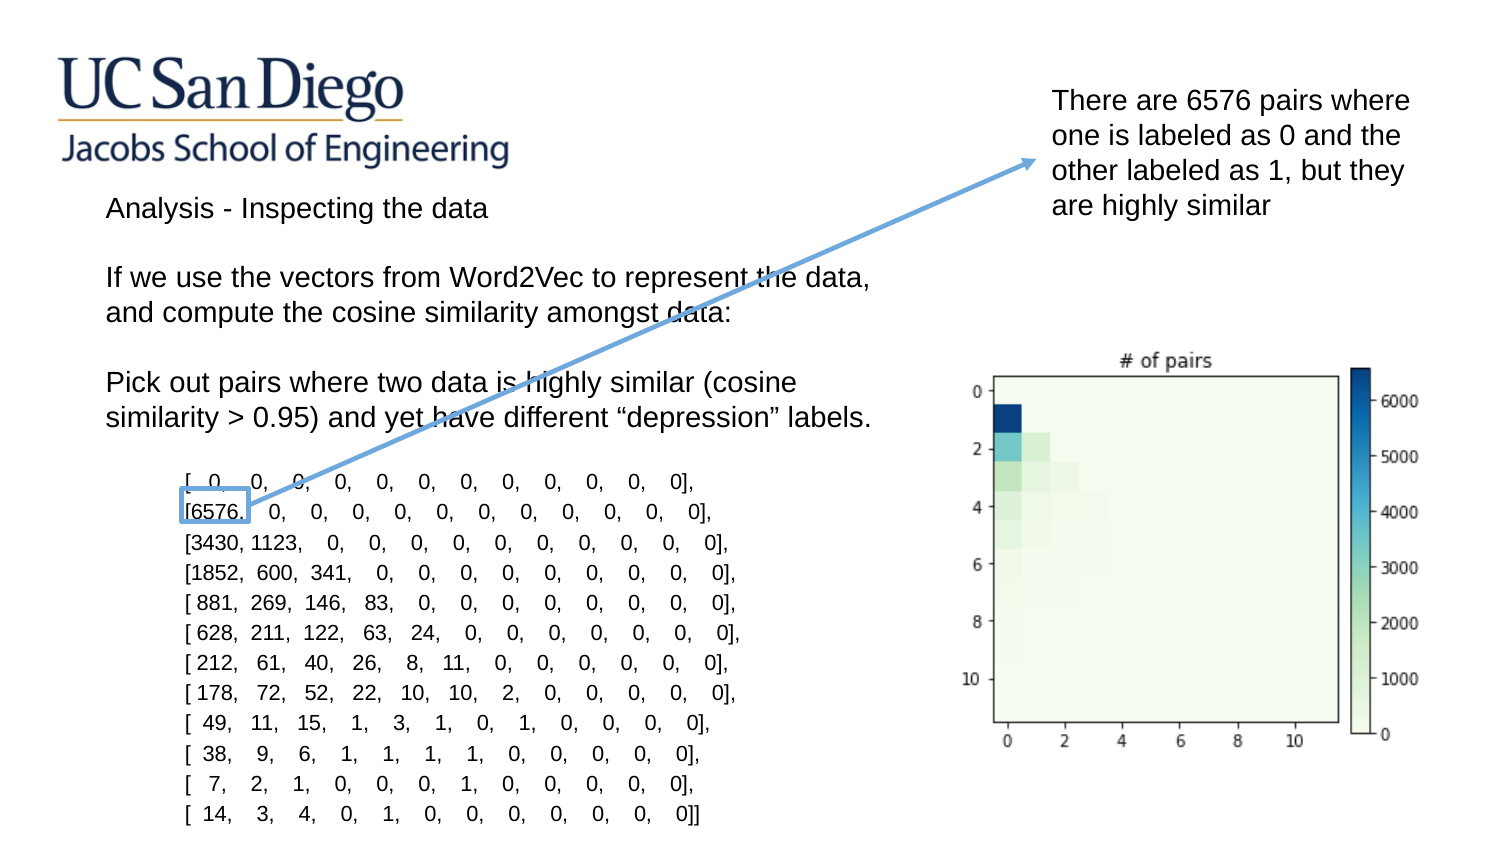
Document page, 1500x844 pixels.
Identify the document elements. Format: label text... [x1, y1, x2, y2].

picture [879, 341, 1431, 761]
text_box Analysis - Inspecting the data If we use the vectors from Word2Vec to represent the data, and compute the cosine similarity amongst data: Pick out pairs where two data is highly similar (cosine similarity > 0.95) and yet have different “depression” labels. [90, 235, 243, 461]
text_box There are 6576 pairs where one is labeled as 0 and the other labeled as 1, but they are highly similar [1036, 66, 1437, 252]
text_box [ 0, 0, 0, 0, 0, 0, 0, 0, 0, 0, 0, 0], [6576, 0, 0, 0, 0, 0, 0, 0, 0, 0, 0, 0], [3430, 1123, 0, 0, 0, 0, 0, 0, 0, 0, 0, 0], [1852, 600, 341, 0, 0, 0, 0, 0, 0, 0, 0, 0], [ 881, 269, 146, 83, 0, 0, 0, 0, 0, 0, 0, 0], [ 628, 211, 122, 63, 24, 0, 0, 0, 0, 0, 0, 0], [ 212, 61, 40, 26, 8, 11, 0, 0, 0, 0, 0, 0], [ 178, 72, 52, 22, 10, 10, 2, 0, 0, 0, 0, 0], [ 49, 11, 15, 1, 3, 1, 0, 1, 0, 0, 0, 0], [ 38, 9, 6, 1, 1, 1, 1, 0, 0, 0, 0, 0], [ 7, 2, 1, 0, 0, 0, 1, 0, 0, 0, 0, 0], [ 14, 3, 4, 0, 1, 0, 0, 0, 0, 0, 0, 0]] [169, 449, 808, 844]
picture [0, 0, 565, 226]
text_box [181, 488, 249, 522]
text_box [248, 158, 1037, 506]
